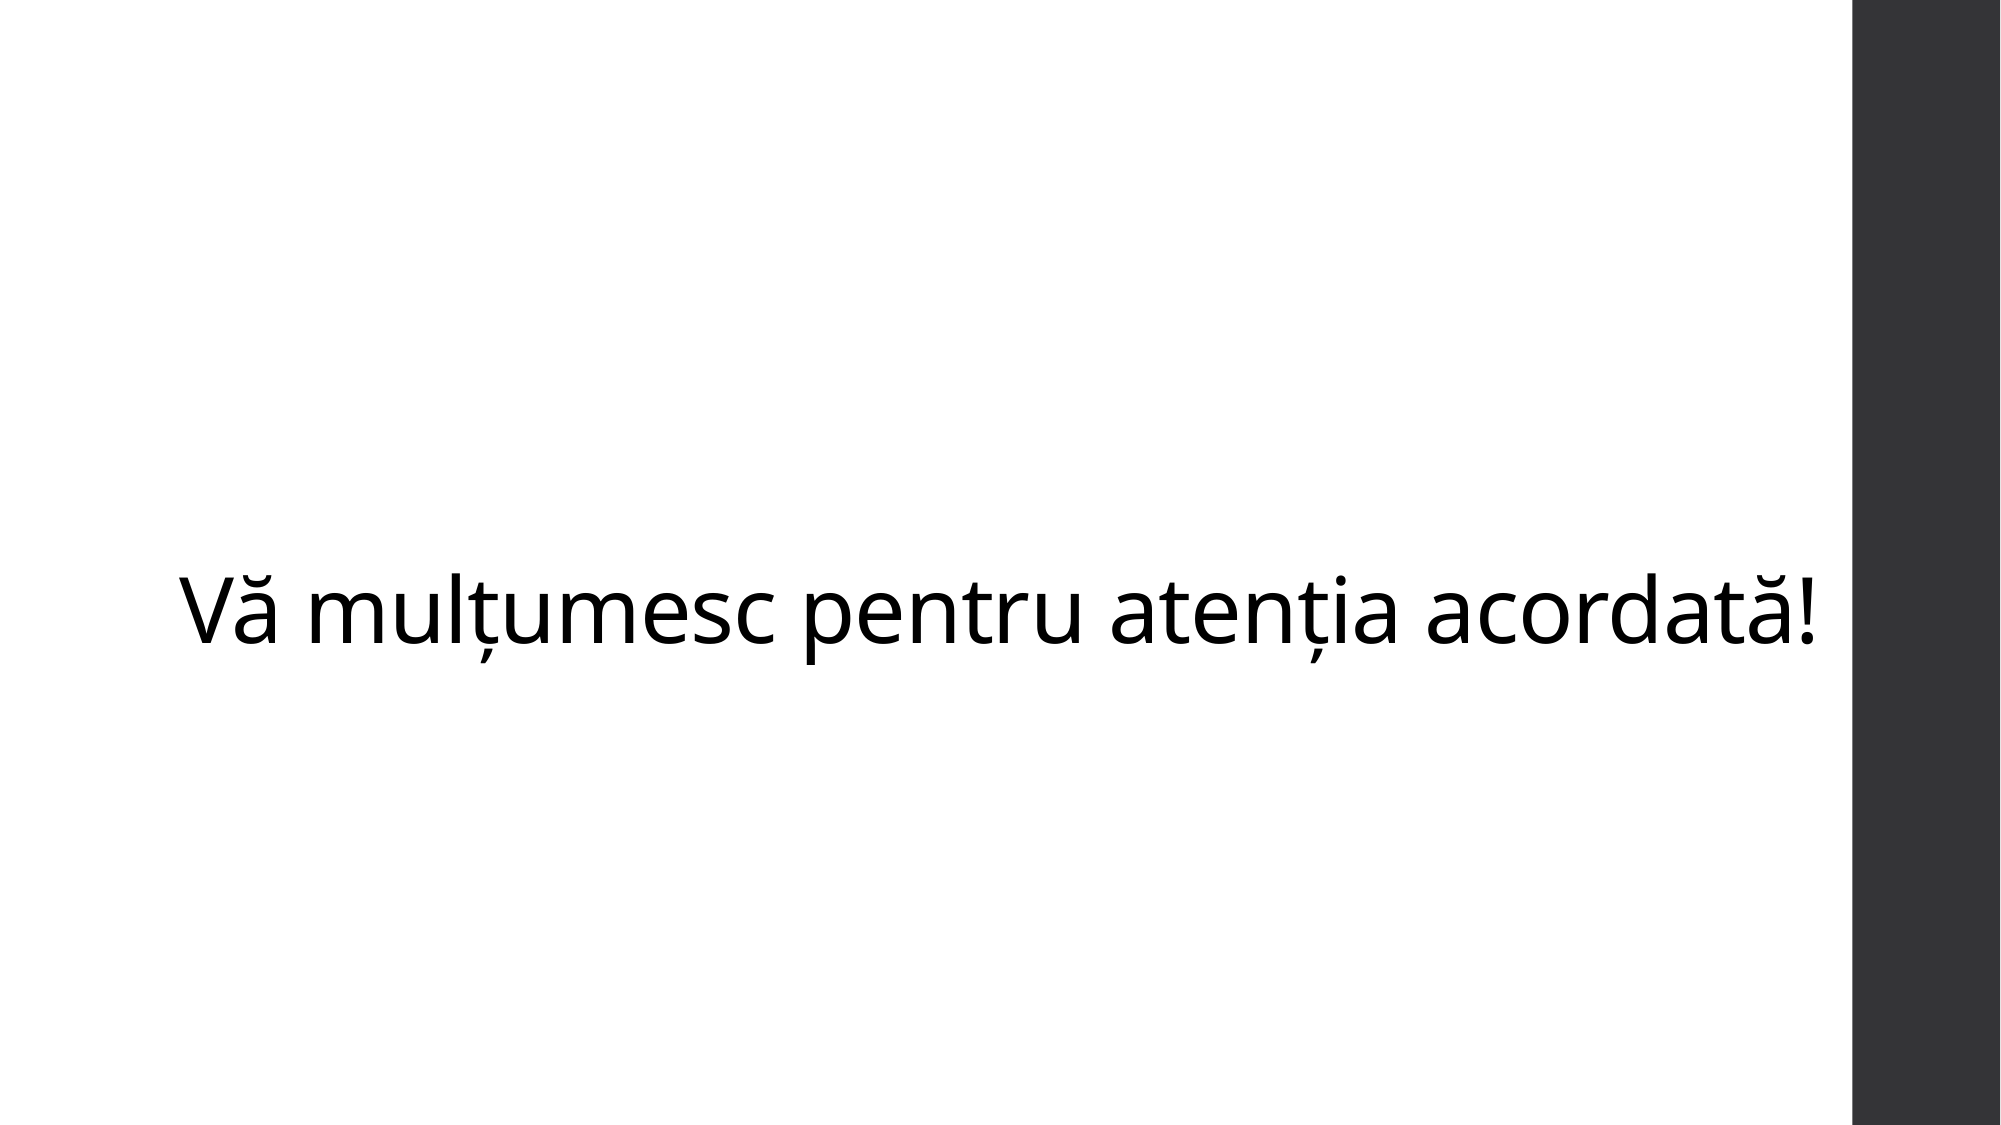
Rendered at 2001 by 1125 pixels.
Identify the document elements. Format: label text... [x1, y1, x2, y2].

title Vă mulțumesc pentru atenția acordată! [137, 453, 1863, 672]
